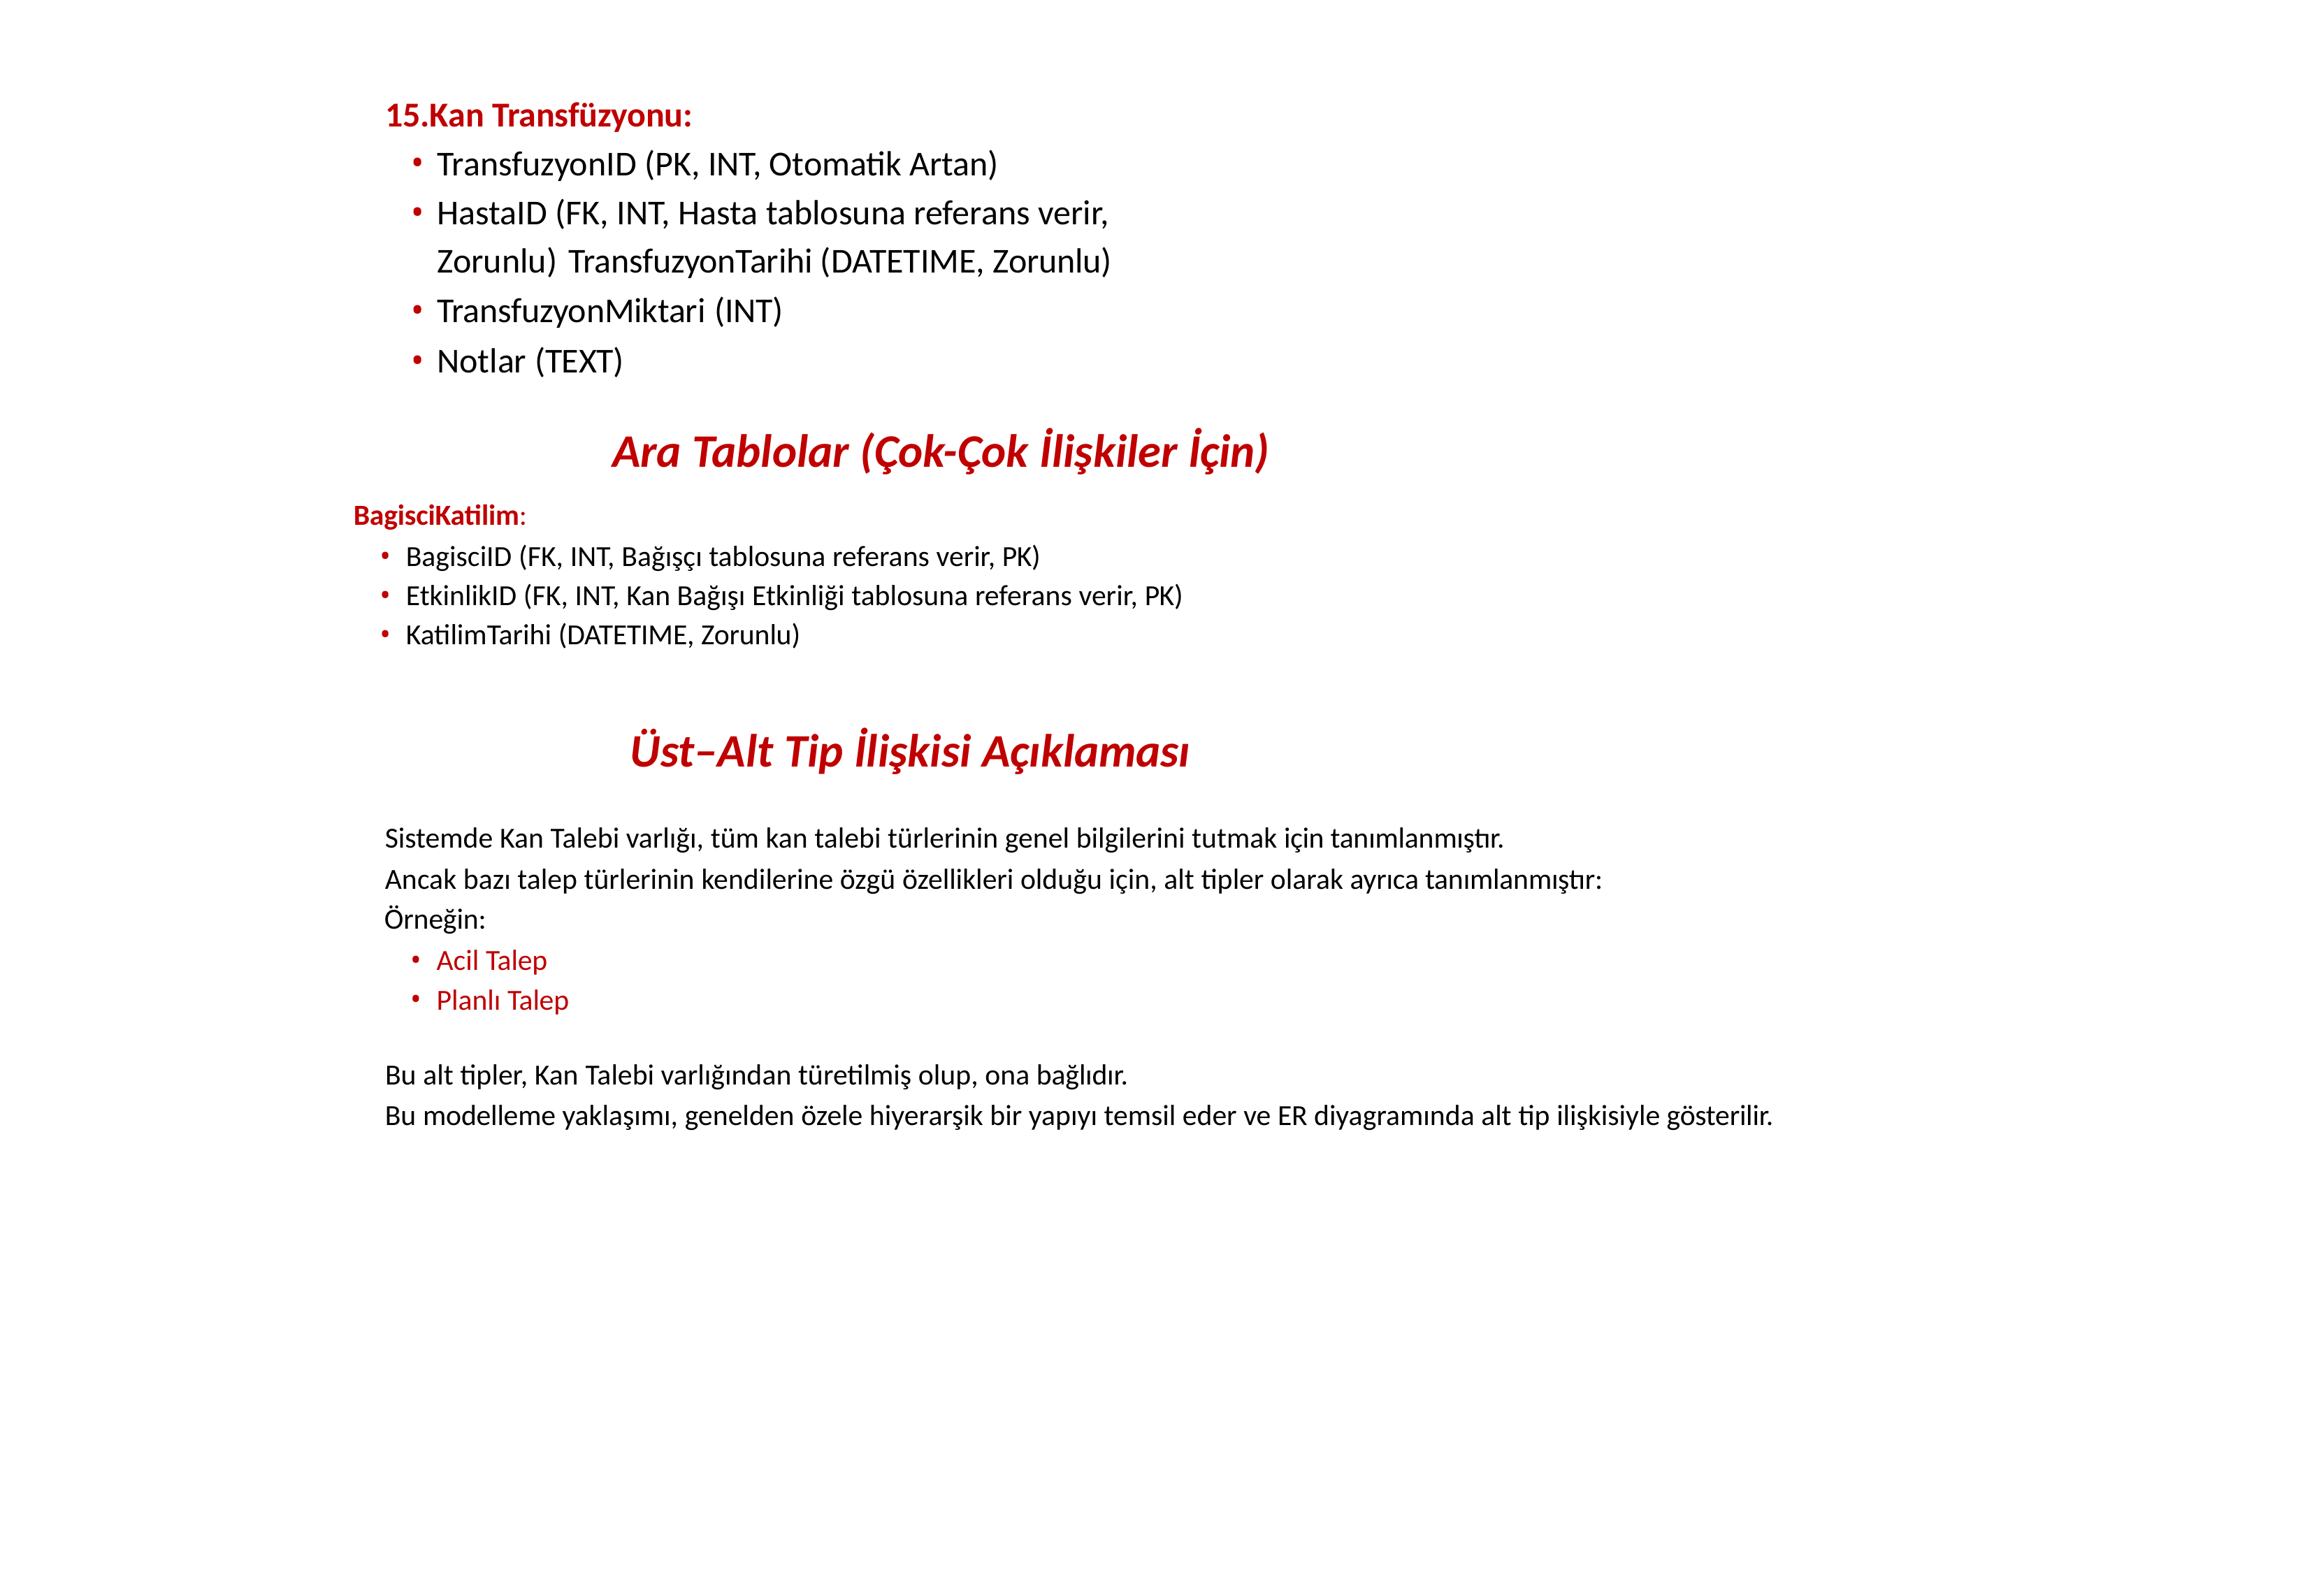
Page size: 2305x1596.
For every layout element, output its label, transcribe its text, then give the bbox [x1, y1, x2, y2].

text_box Üst–Alt Tip İlişkisi Açıklaması Sistemde Kan Talebi varlığı, tüm kan talebi türlerinin genel bilgilerini tutmak için tanımlanmıştır. Ancak bazı talep türlerinin kendilerine özgü özellikleri olduğu için, alt tipler olarak ayrıca tanımlanmıştır: Örneğin: Acil Talep Planlı Talep Bu alt tipler, Kan Talebi varlığından türetilmiş olup, ona bağlıdır. Bu modelleme yaklaşımı, genelden özele hiyerarşik bir yapıyı temsil eder ve ER diyagramında alt tip ilişkisiyle gösterilir. [383, 719, 2288, 1131]
text_box Kan Transfüzyonu: TransfuzyonID (PK, INT, Otomatik Artan) HastaID (FK, INT, Hasta tablosuna referans verir, Zorunlu) TransfuzyonTarihi (DATETIME, Zorunlu) TransfuzyonMiktari (INT) Notlar (TEXT) [383, 83, 1205, 380]
text_box Ara Tablolar (Çok-Çok İlişkiler İçin) [610, 419, 1354, 477]
text_box BagisciKatilim: BagisciID (FK, INT, Bağışçı tablosuna referans verir, PK) EtkinlikID (FK, INT, Kan Bağışı Etkinliği tablosuna referans verir, PK) KatilimTarihi (DATETIME, Zorunlu) [352, 487, 1187, 651]
